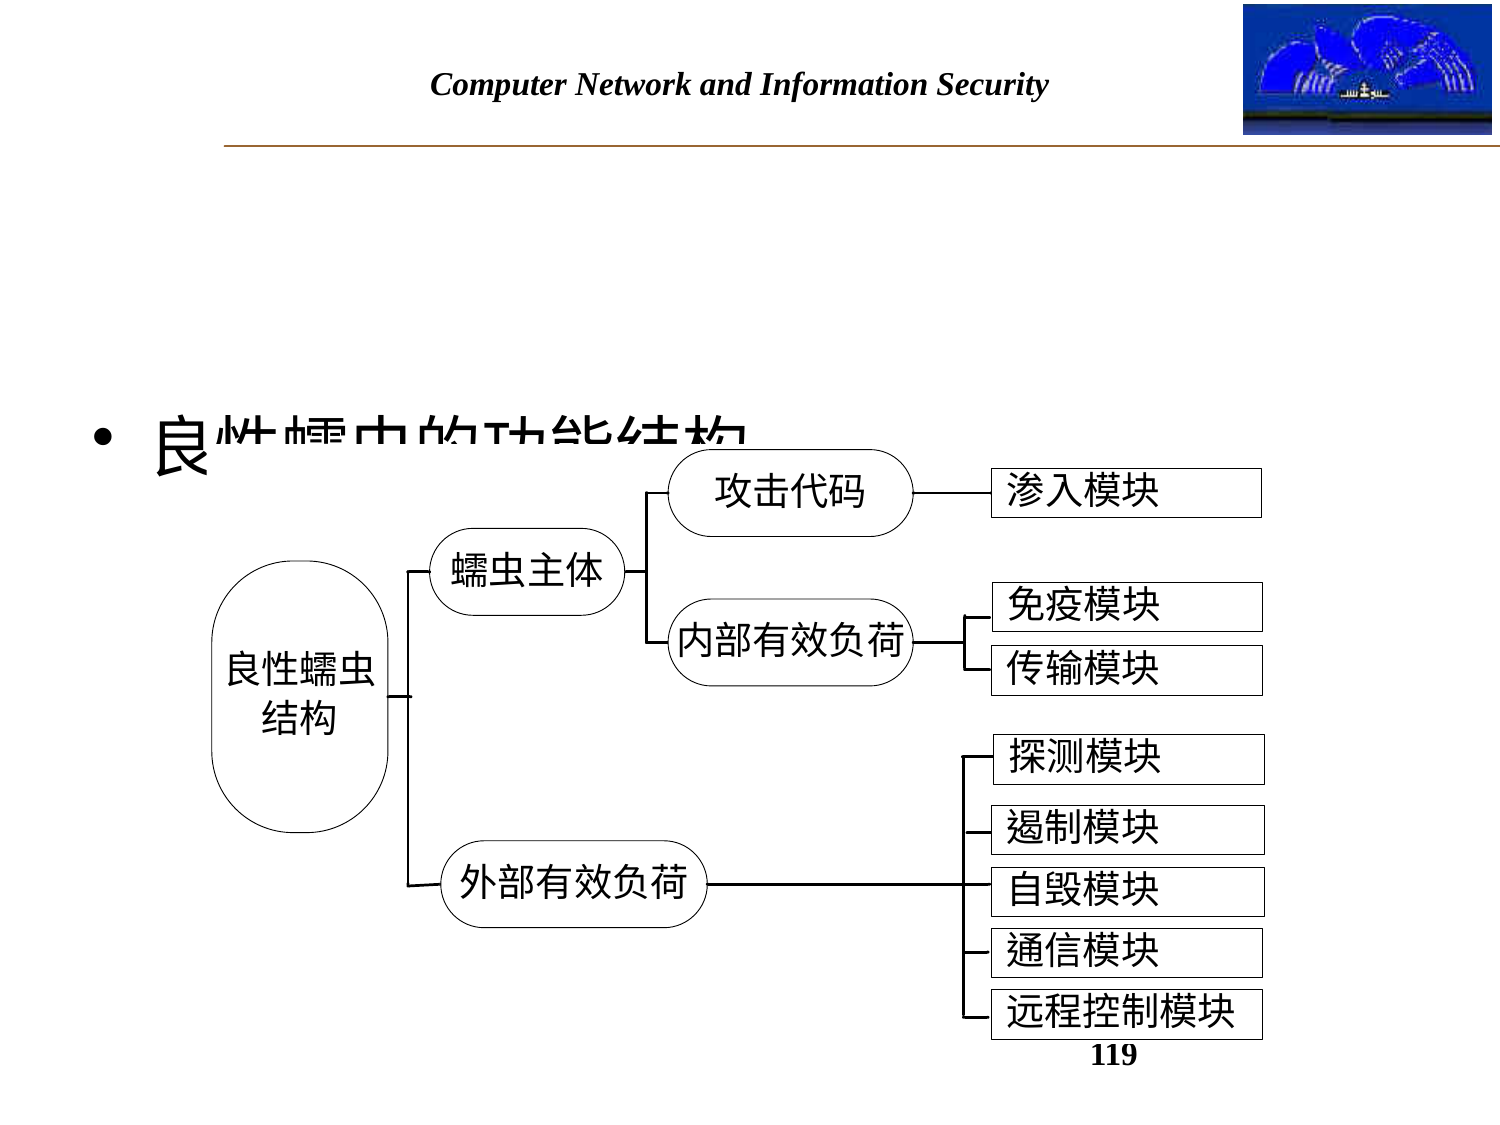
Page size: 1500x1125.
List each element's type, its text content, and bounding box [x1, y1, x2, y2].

picture [206, 443, 1271, 1045]
list 良性蠕虫的功能结构 [76, 396, 1428, 953]
slide_number 119 [1074, 1025, 1388, 1100]
